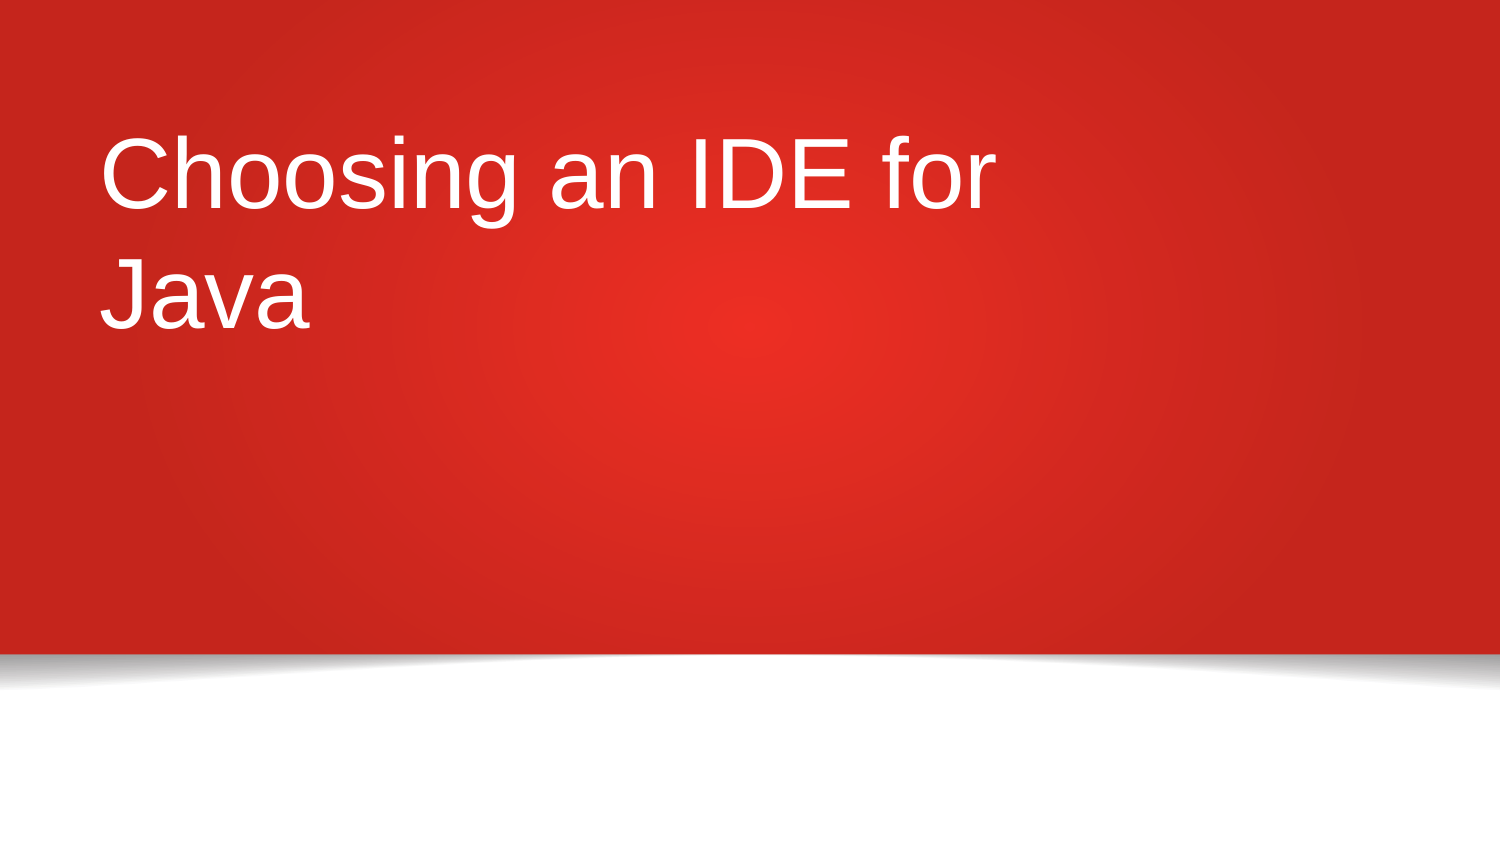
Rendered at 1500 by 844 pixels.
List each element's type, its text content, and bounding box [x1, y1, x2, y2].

title Choosing an IDE for Java [84, 48, 1130, 408]
picture [0, 0, 1500, 844]
